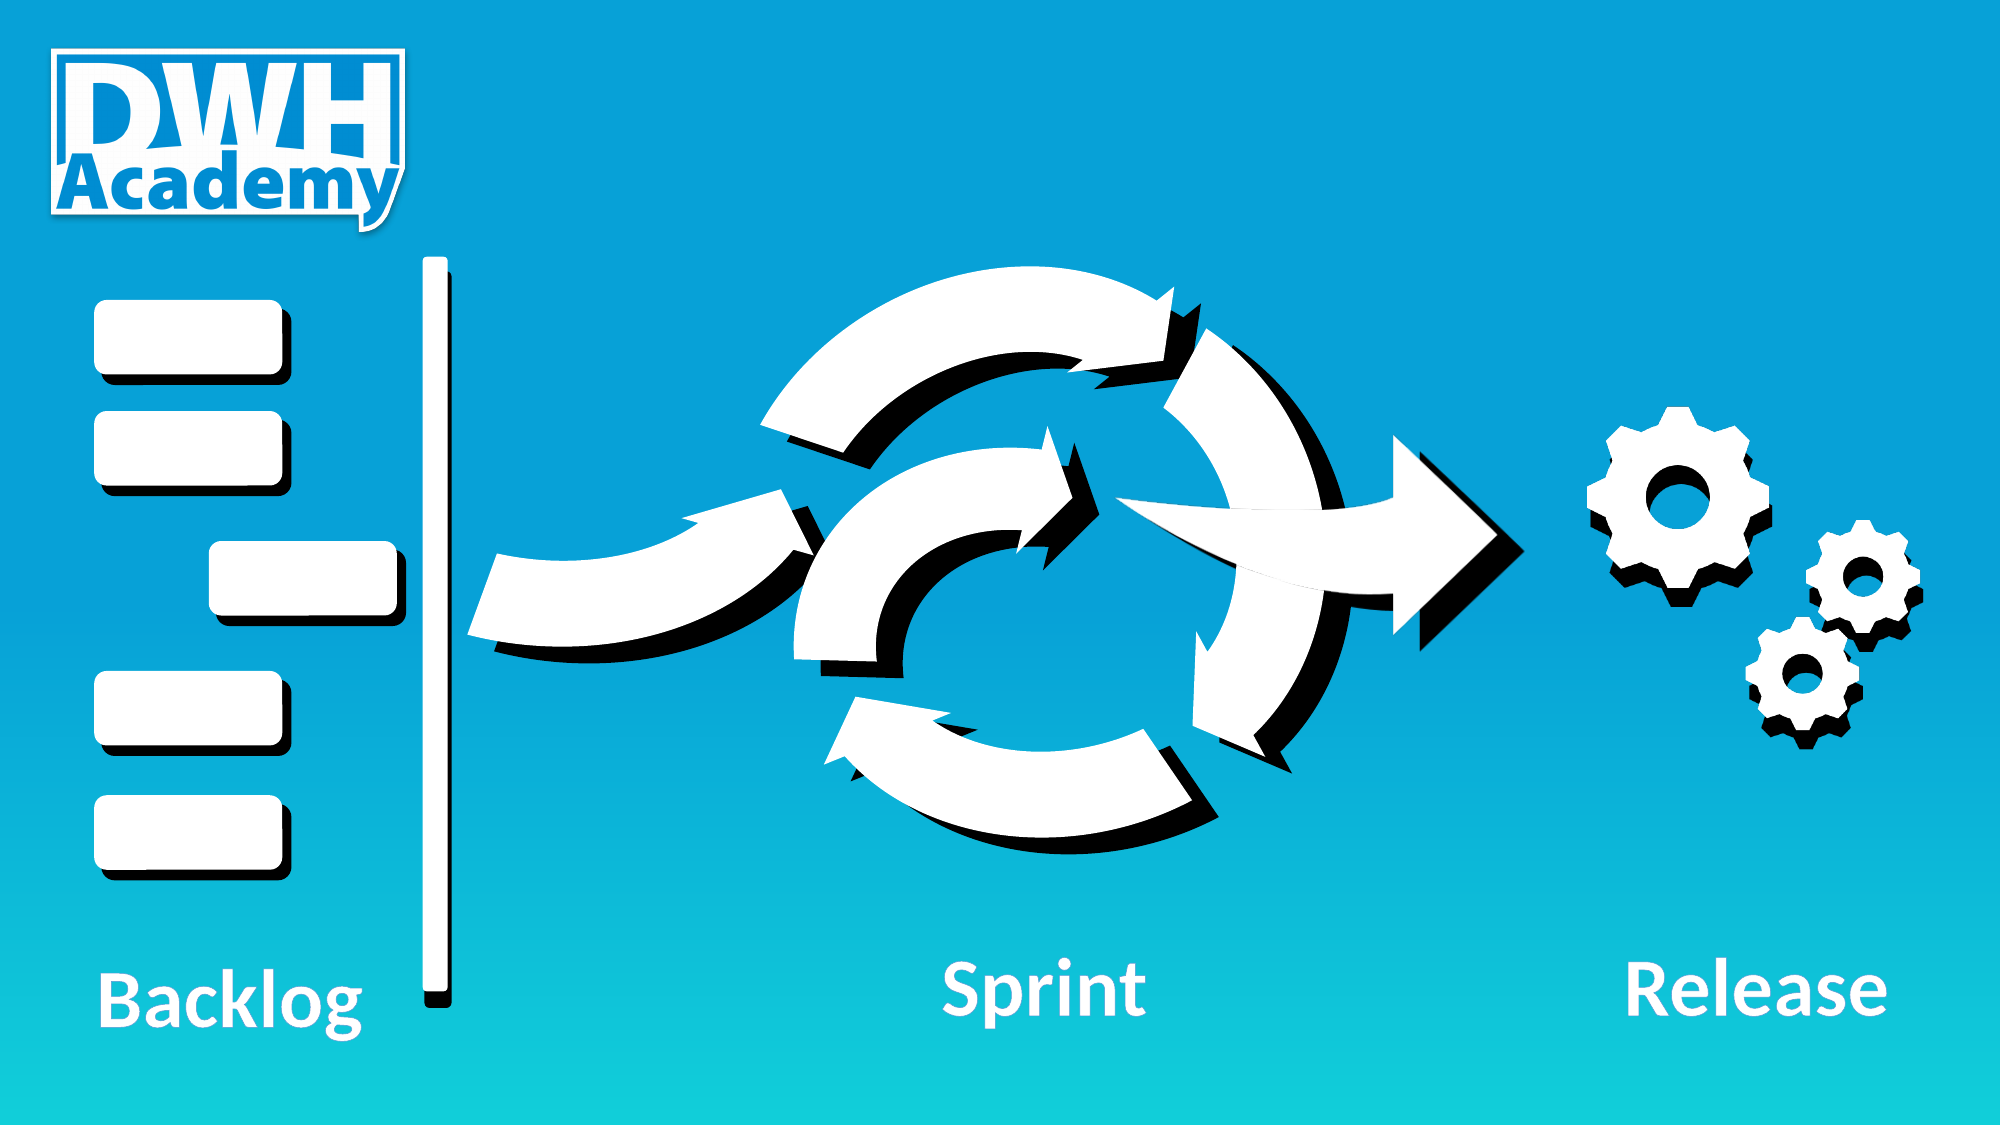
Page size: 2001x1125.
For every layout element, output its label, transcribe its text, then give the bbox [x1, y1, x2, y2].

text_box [94, 795, 291, 880]
text_box Sprint [842, 924, 1247, 1040]
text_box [94, 410, 291, 496]
picture [209, 179, 221, 197]
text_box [227, 174, 1542, 921]
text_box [94, 299, 291, 385]
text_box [1549, 369, 1964, 772]
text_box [208, 540, 405, 626]
picture [52, 49, 404, 214]
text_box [94, 670, 291, 755]
text_box Release [1554, 924, 1959, 1040]
text_box Backlog [27, 936, 432, 1052]
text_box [422, 256, 451, 1007]
